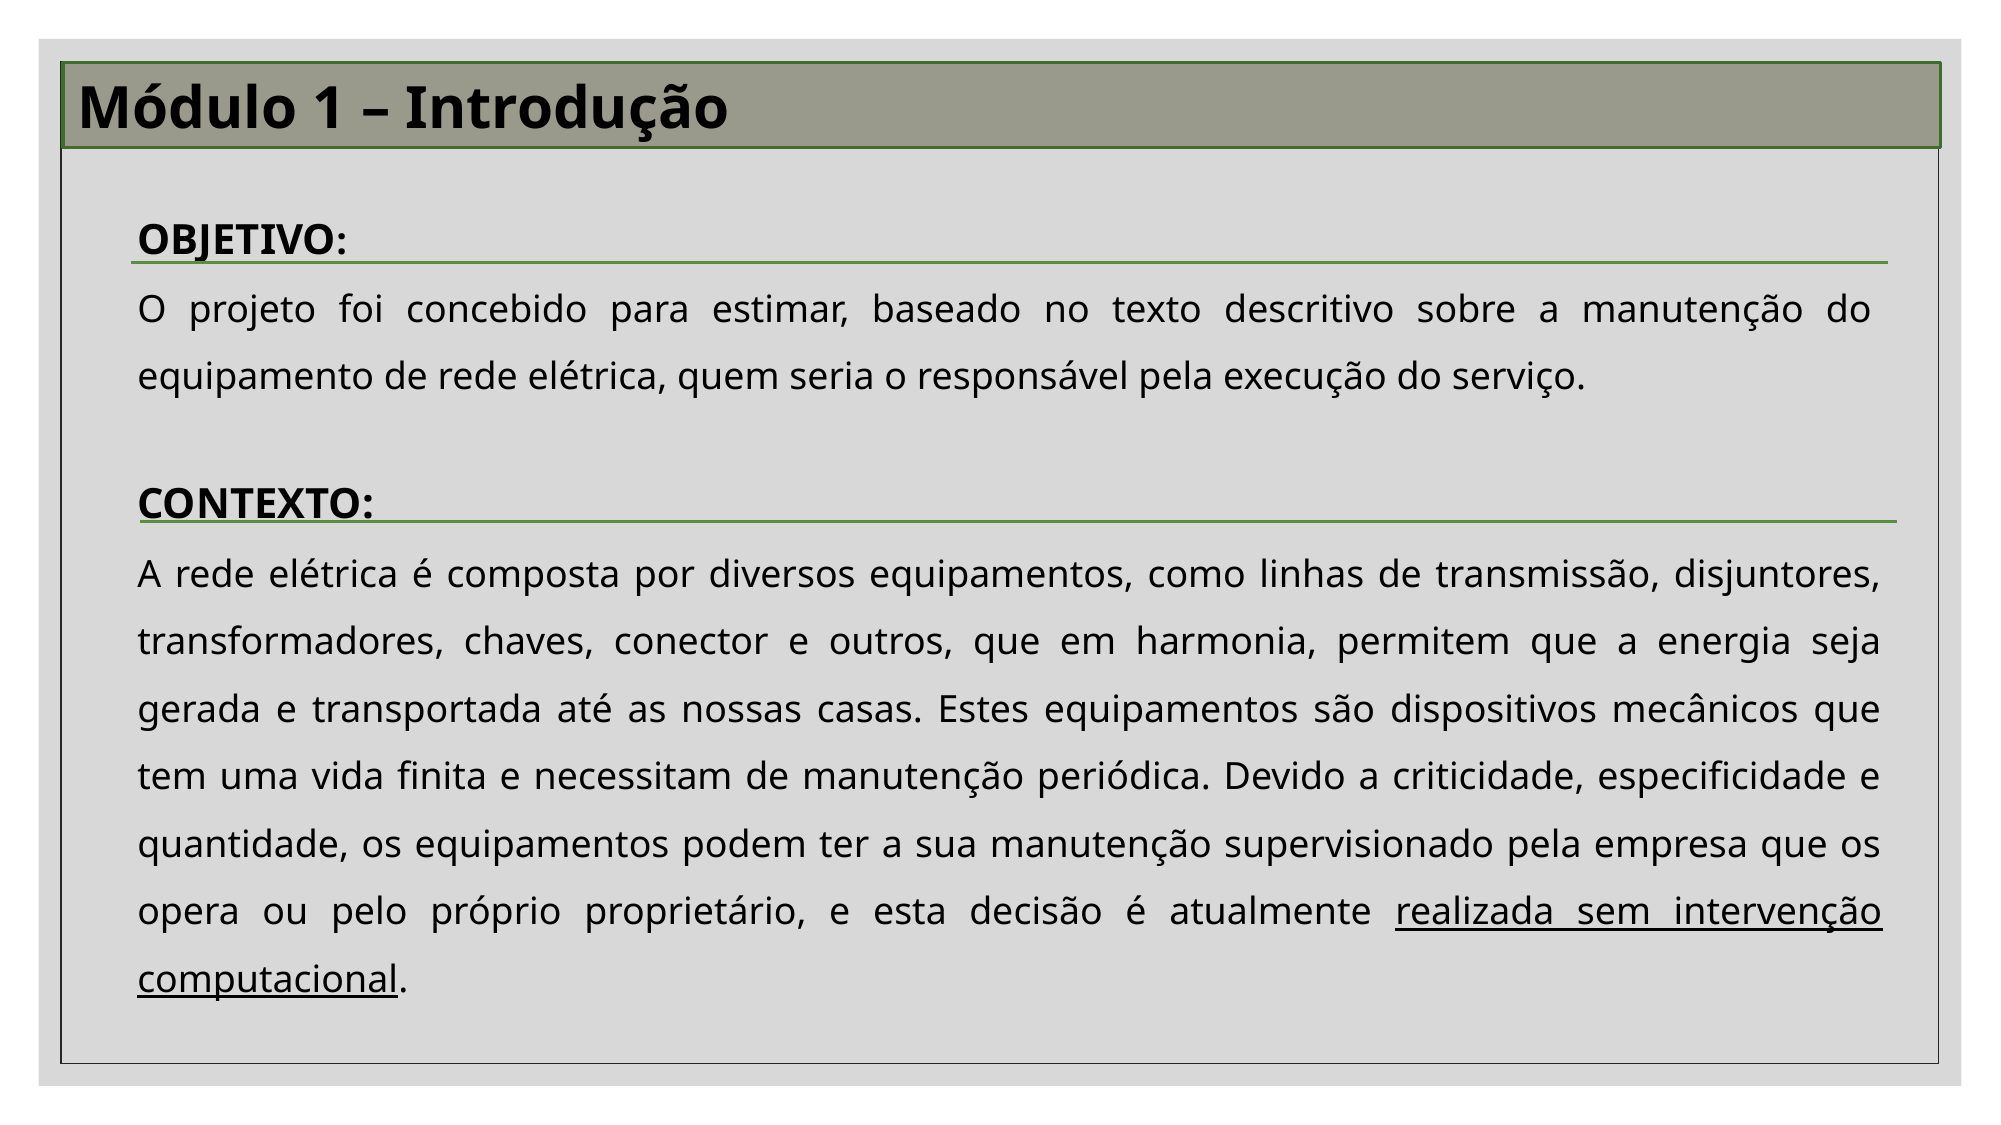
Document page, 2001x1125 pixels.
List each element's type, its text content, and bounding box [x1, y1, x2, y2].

text_box OBJETIVO: O projeto foi concebido para estimar, baseado no texto descritivo sobre a manutenção do equipamento de rede elétrica, quem seria o responsável pela execução do serviço. [122, 180, 1889, 405]
text_box Módulo 1 – Introdução [62, 62, 1941, 148]
text_box CONTEXTO: A rede elétrica é composta por diversos equipamentos, como linhas de transmissão, disjuntores, transformadores, chaves, conector e outros, que em harmonia, permitem que a energia seja gerada e transportada até as nossas casas. Estes equipamentos são dispositivos mecânicos que tem uma vida finita e necessitam de manutenção periódica. Devido a criticidade, especificidade e quantidade, os equipamentos podem ter a sua manutenção supervisionado pela empresa que os opera ou pelo próprio proprietário, e esta decisão é atualmente realizada sem intervenção computacional. [122, 444, 1898, 1008]
